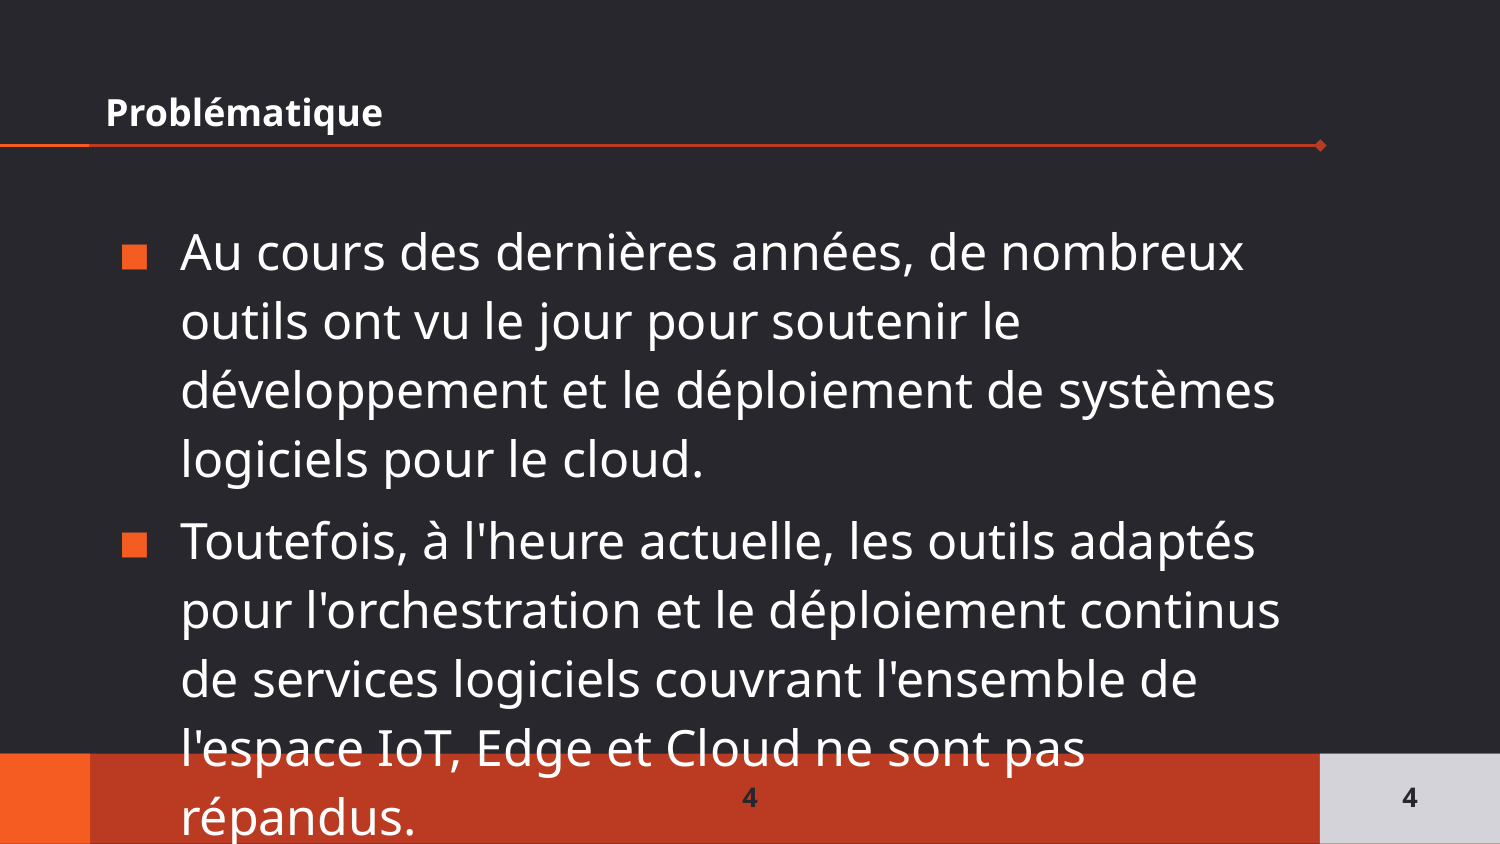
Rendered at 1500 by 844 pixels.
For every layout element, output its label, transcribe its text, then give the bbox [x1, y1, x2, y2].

slide_number 4 [660, 753, 840, 844]
slide_number 4 [1320, 753, 1500, 844]
list Au cours des dernières années, de nombreux outils ont vu le jour pour soutenir le développement et le déploiement de systèmes logiciels pour le cloud. Toutefois, à l'heure actuelle, les outils adaptés pour l'orchestration et le déploiement continus de services logiciels couvrant l'ensemble de l'espace IoT, Edge et Cloud ne sont pas répandus. [90, 196, 1320, 681]
title Problématique [90, 59, 1320, 150]
